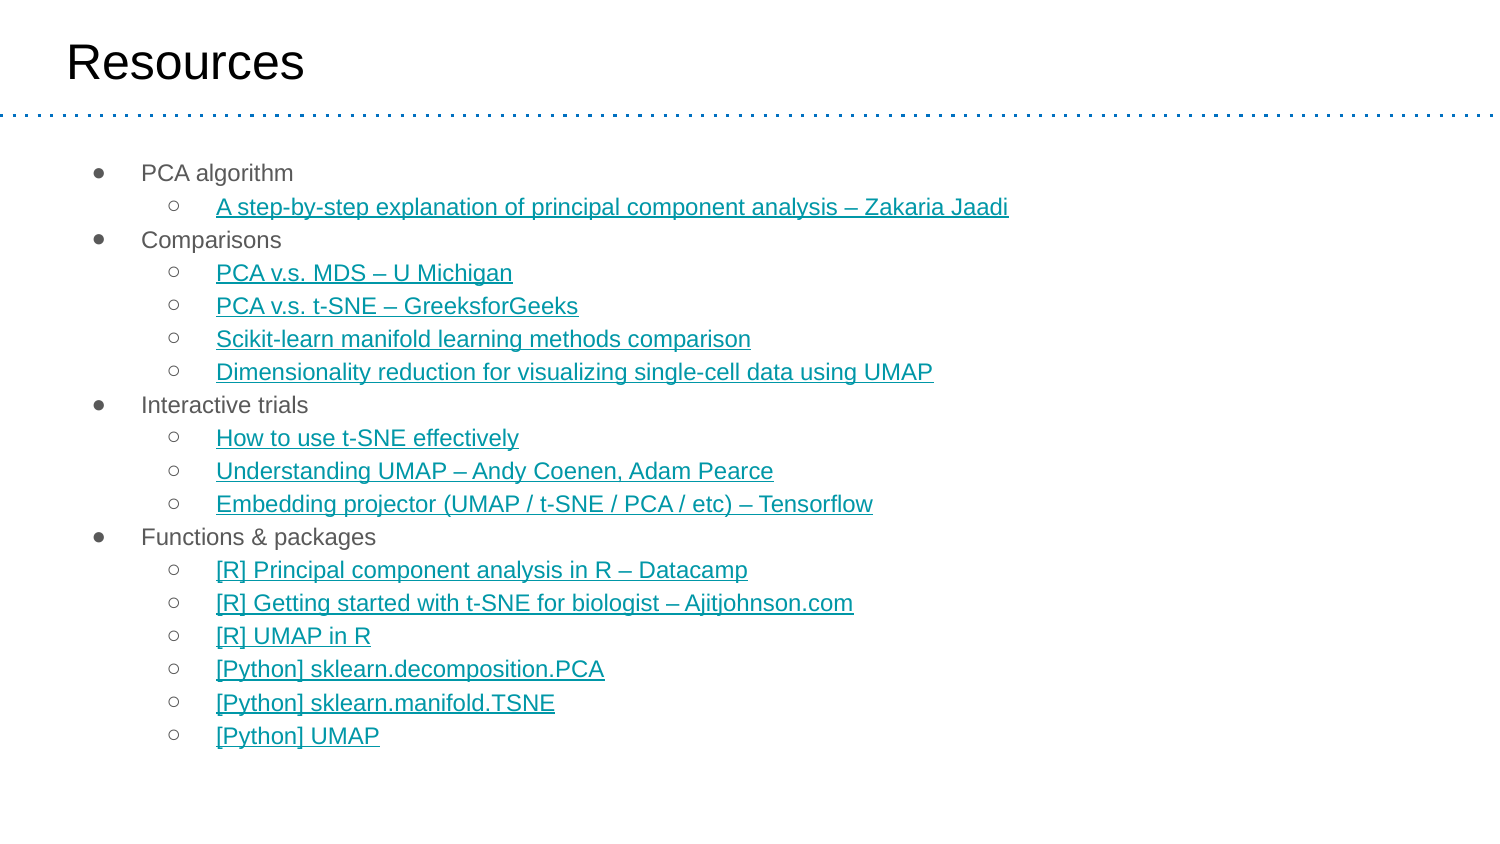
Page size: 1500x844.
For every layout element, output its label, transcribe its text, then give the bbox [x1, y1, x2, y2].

title Resources [51, 14, 1449, 109]
list PCA algorithm A step-by-step explanation of principal component analysis – Zakaria Jaadi Comparisons PCA v.s. MDS – U Michigan PCA v.s. t-SNE – GreeksforGeeks Scikit-learn manifold learning methods comparison Dimensionality reduction for visualizing single-cell data using UMAP Interactive trials How to use t-SNE effectively Understanding UMAP – Andy Coenen, Adam Pearce Embedding projector (UMAP / t-SNE / PCA / etc) – Tensorflow Functions & packages [R] Principal component analysis in R – Datacamp [R] Getting started with t-SNE for biologist – Ajitjohnson.com [R] UMAP in R [Python] sklearn.decomposition.PCA [Python] sklearn.manifold.TSNE [Python] UMAP [51, 138, 1449, 844]
